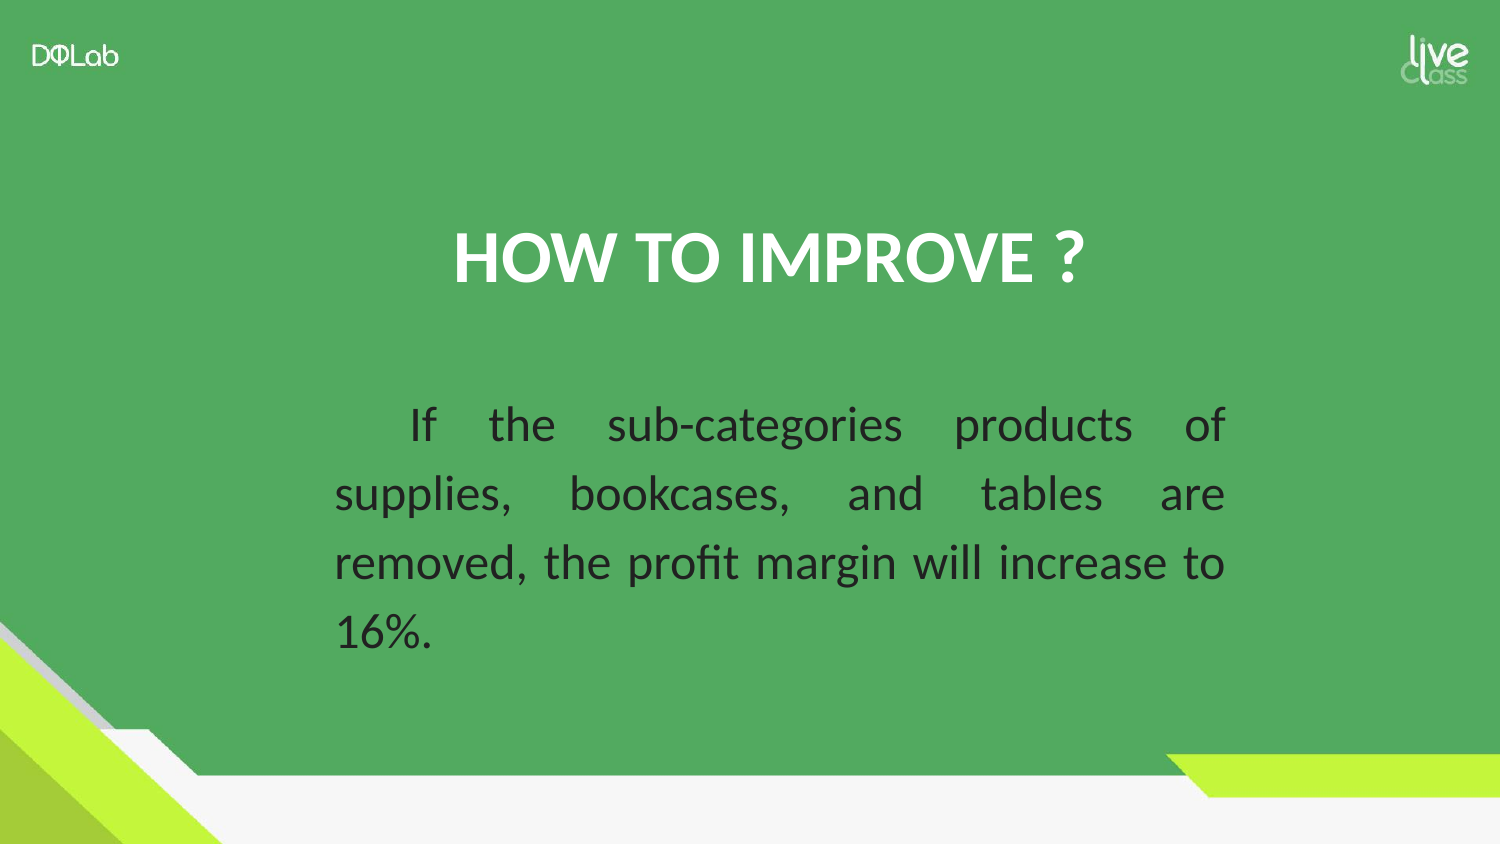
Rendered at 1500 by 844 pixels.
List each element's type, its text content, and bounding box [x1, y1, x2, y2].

title HOW TO IMPROVE ? [198, 183, 1344, 322]
picture [0, 0, 1500, 844]
list If the sub-categories products of supplies, bookcases, and tables are removed, the profit margin will increase to 16%. [300, 367, 1241, 844]
